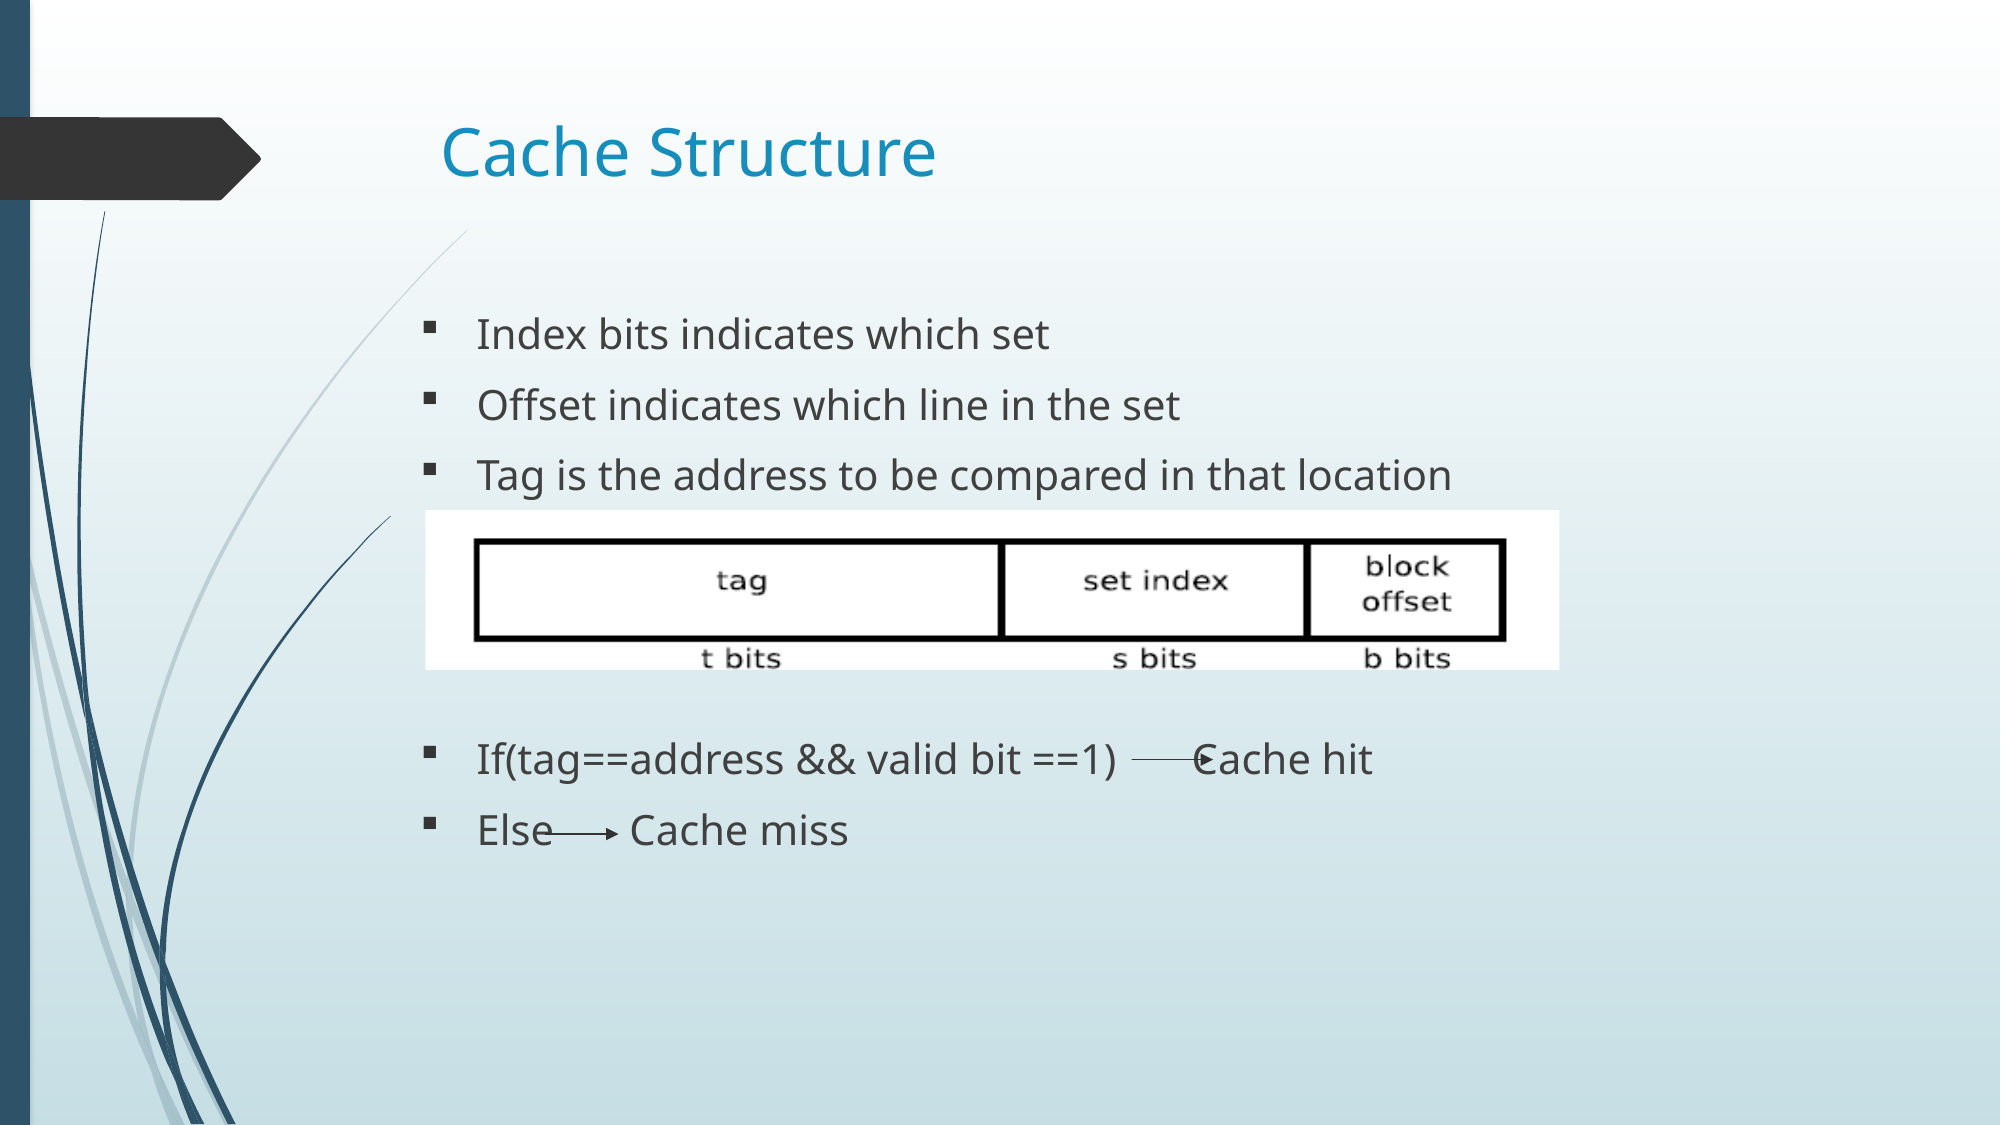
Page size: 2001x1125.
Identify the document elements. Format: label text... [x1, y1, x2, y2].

list Index bits indicates which set Offset indicates which line in the set Tag is the address to be compared in that location If(tag==address && valid bit ==1) Cache hit Else Cache miss [405, 299, 1872, 999]
title Cache Structure [425, 102, 1888, 313]
picture [425, 509, 1560, 670]
